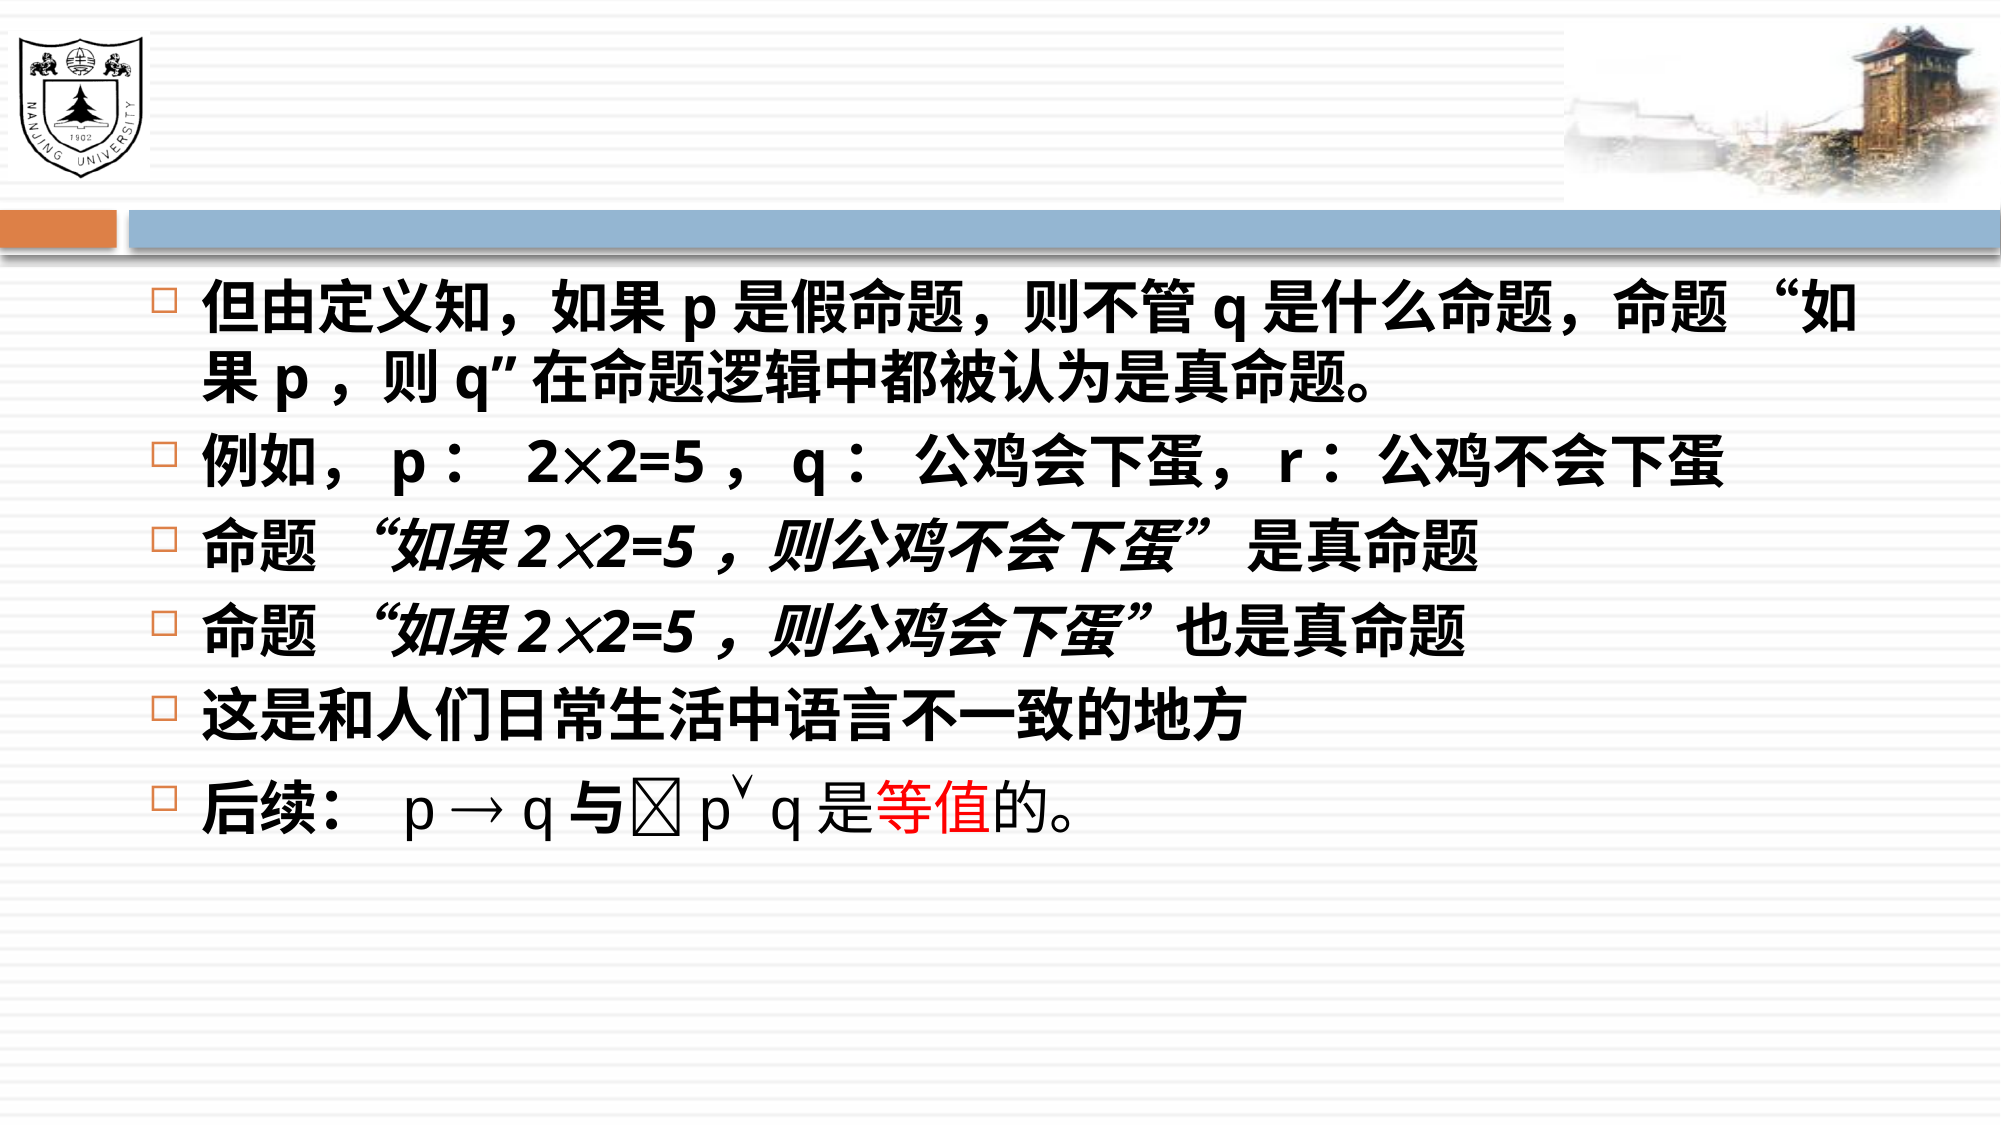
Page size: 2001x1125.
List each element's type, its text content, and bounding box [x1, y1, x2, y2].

picture [8, 31, 150, 181]
picture [1564, 23, 2000, 203]
list 但由定义知，如果p是假命题，则不管q是什么命题，命题 “如果p，则q”在命题逻辑中都被认为是真命题。 例如，p： 22=5，q： 公鸡会下蛋，r：公鸡不会下蛋 命题 “如果22=5，则公鸡不会下蛋” 是真命题 命题 “如果22=5，则公鸡会下蛋”也是真命题 这是和人们日常生活中语言不一致的地方 后续： p  q与p q是等值的。 [133, 262, 1918, 1000]
